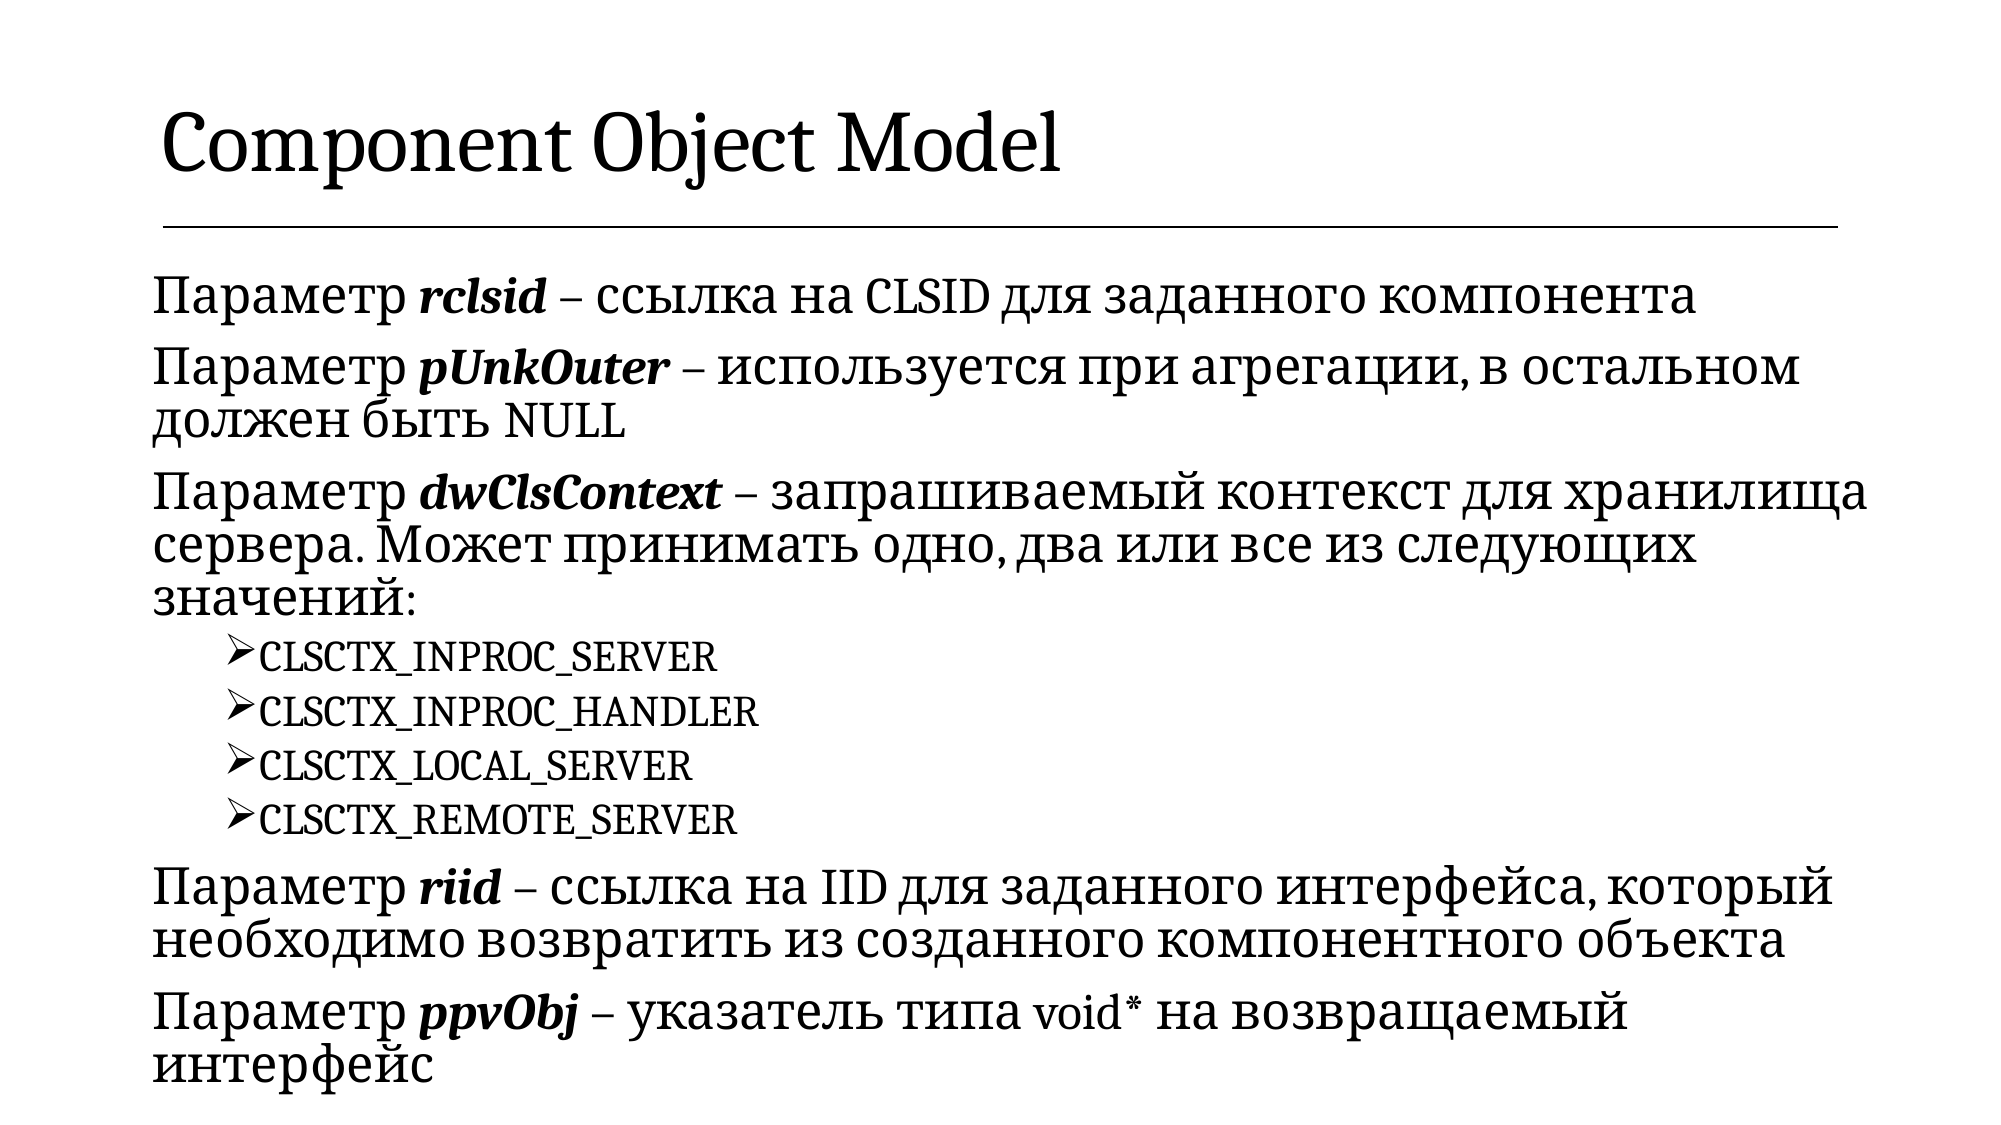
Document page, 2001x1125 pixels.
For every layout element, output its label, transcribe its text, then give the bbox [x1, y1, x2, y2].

list Параметр rclsid – ссылка на CLSID для заданного компонента Параметр pUnkOuter – используется при агрегации, в остальном должен быть NULL Параметр dwClsContext – запрашиваемый контекст для хранилища сервера. Может принимать одно, два или все из следующих значений: CLSCTX_INPROC_SERVER CLSCTX_INPROC_HANDLER CLSCTX_LOCAL_SERVER CLSCTX_REMOTE_SERVER Параметр riid – ссылка на IID для заданного интерфейса, который необходимо возвратить из созданного компонентного объекта Параметр ppvObj – указатель типа void* на возвращаемый интерфейс [137, 263, 1904, 1104]
table_header Component Object Model [163, 60, 1838, 226]
